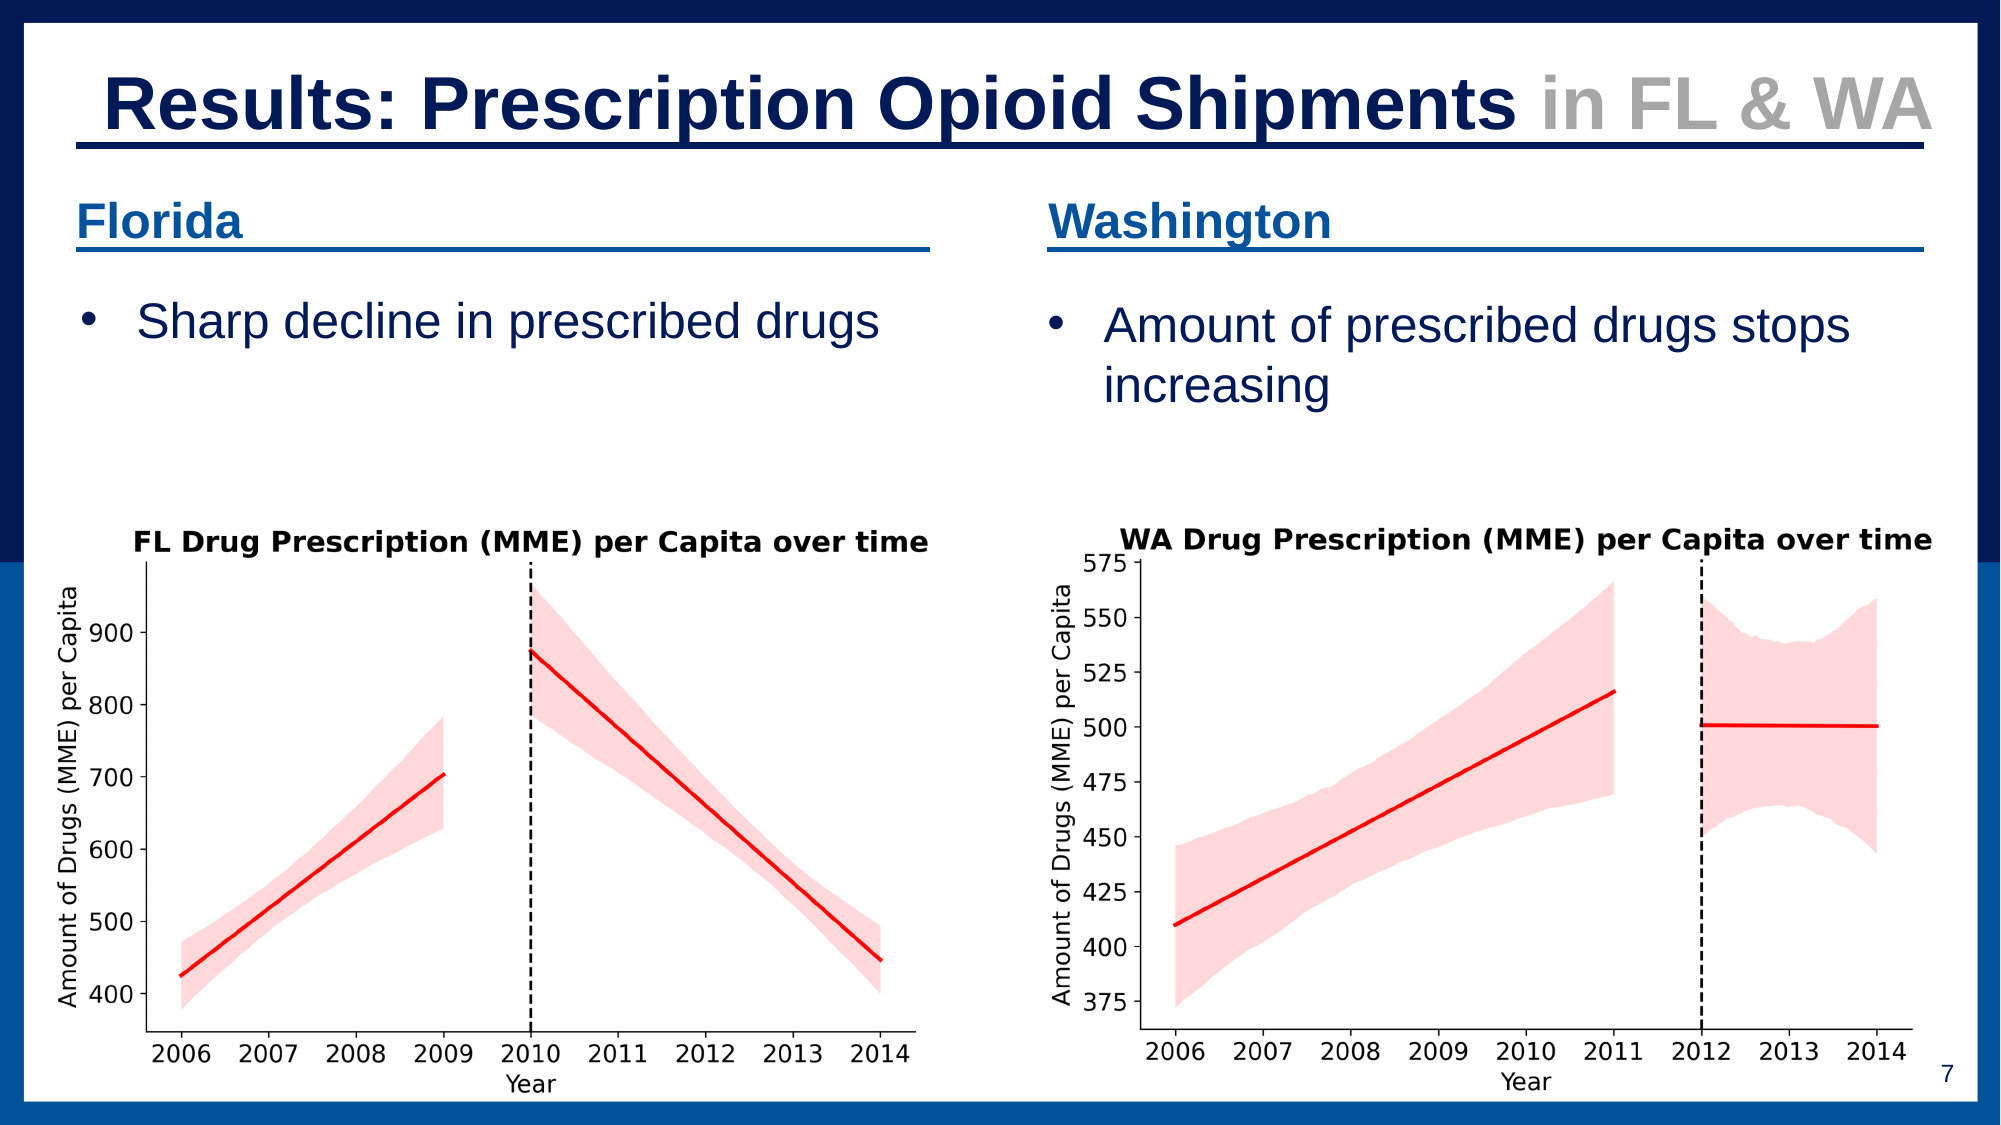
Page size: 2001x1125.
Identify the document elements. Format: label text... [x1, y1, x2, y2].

text_box Amount of prescribed drugs stops increasing [1047, 292, 1925, 413]
slide_number 7 [1519, 1042, 1970, 1103]
text_box Results: Prescription Opioid Shipments in FL & WA [103, 54, 1936, 145]
picture [0, 0, 2001, 1125]
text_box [1047, 188, 1925, 250]
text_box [75, 188, 931, 250]
text_box Sharp decline in prescribed drugs [80, 288, 881, 349]
